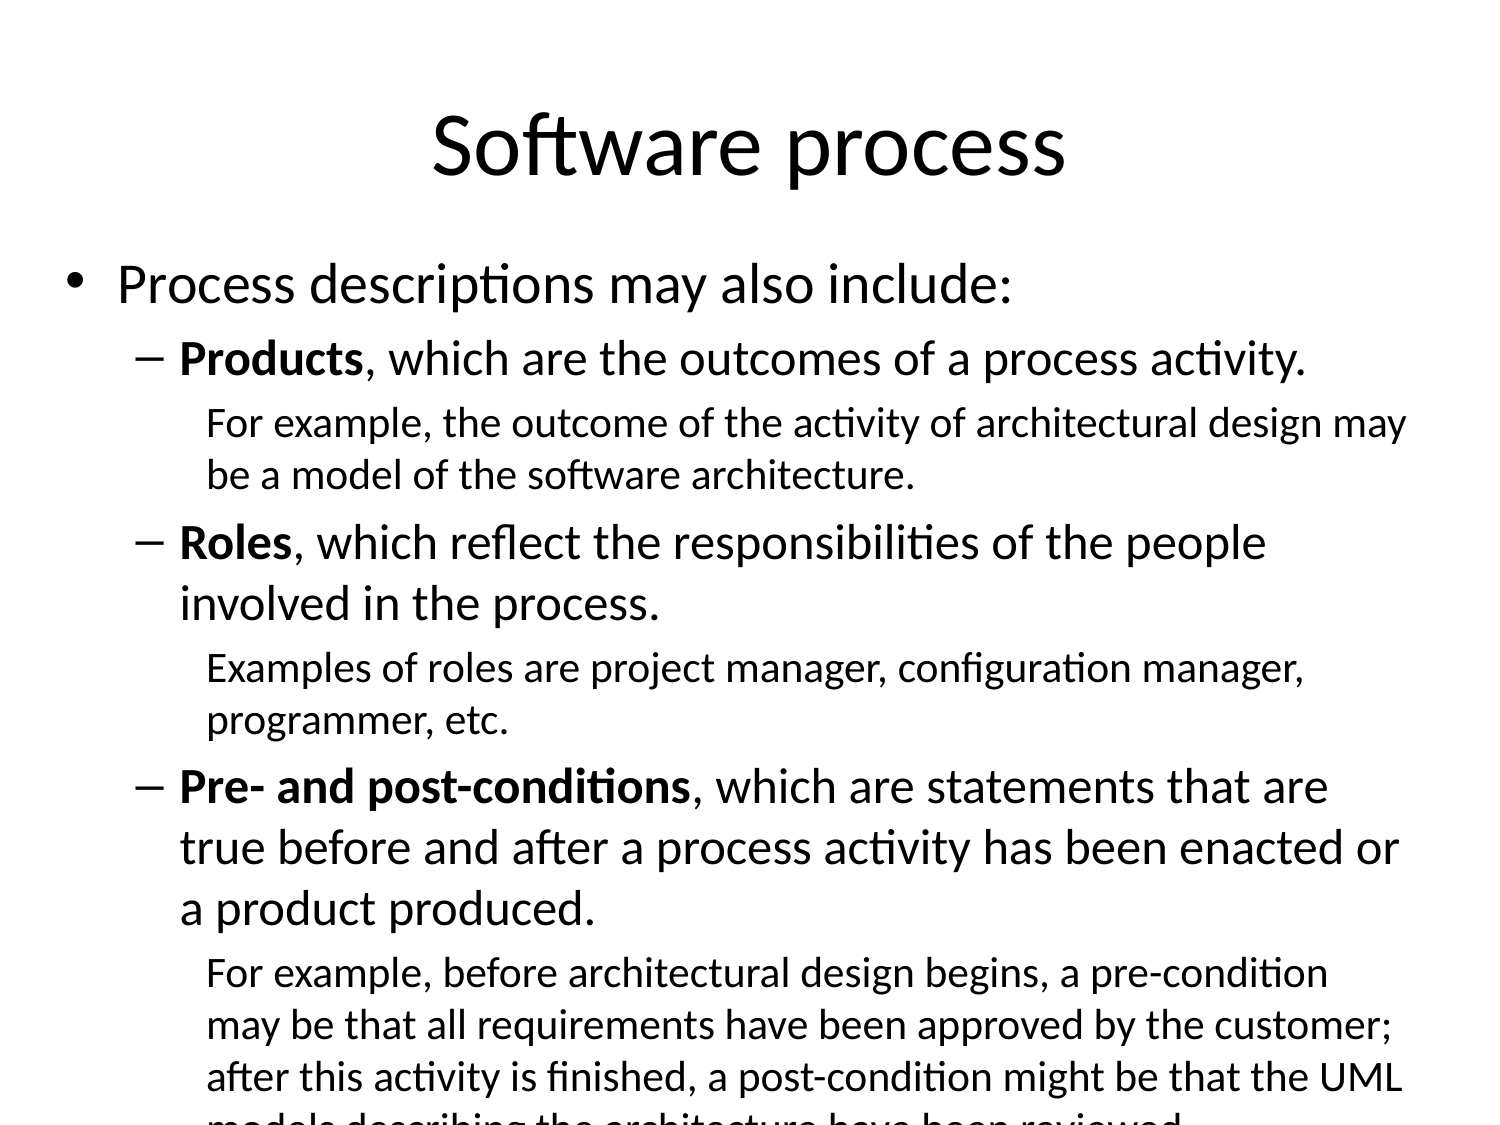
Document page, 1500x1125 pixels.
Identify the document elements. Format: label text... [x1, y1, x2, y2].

list Process descriptions may also include: Products, which are the outcomes of a process activity. For example, the outcome of the activity of architectural design may be a model of the software architecture. Roles, which reflect the responsibilities of the people involved in the process. Examples of roles are project manager, configuration manager, programmer, etc. Pre- and post-conditions, which are statements that are true before and after a process activity has been enacted or a product produced. For example, before architectural design begins, a pre-condition may be that all requirements have been approved by the customer; after this activity is finished, a post-condition might be that the UML models describing the architecture have been reviewed. [50, 237, 1425, 1125]
title Software process [75, 45, 1425, 233]
